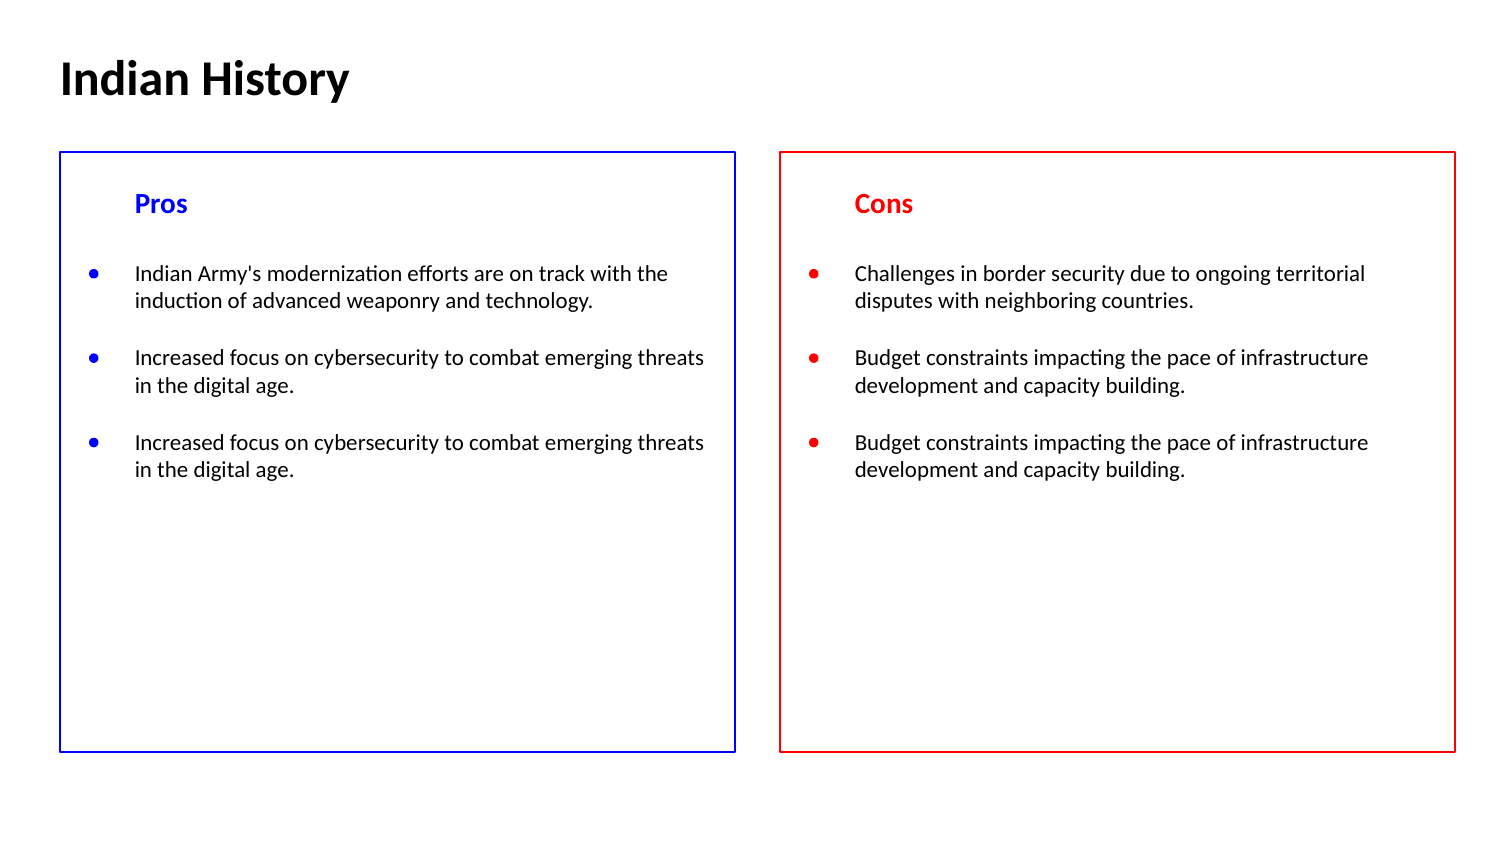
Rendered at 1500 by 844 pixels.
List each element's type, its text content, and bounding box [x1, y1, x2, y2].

text_box Cons [839, 126, 1500, 277]
text_box Indian History [44, 0, 1500, 150]
text_box [90, 270, 98, 278]
text_box Budget constraints impacting the pace of infrastructure development and capacity building. [839, 379, 1440, 530]
text_box Challenges in border security due to ongoing territorial disputes with neighboring countries. [839, 210, 1440, 295]
text_box Increased focus on cybersecurity to combat emerging threats in the digital age. [119, 295, 720, 379]
text_box Increased focus on cybersecurity to combat emerging threats in the digital age. [119, 379, 720, 530]
text_box Budget constraints impacting the pace of infrastructure development and capacity building. [839, 295, 1440, 379]
text_box [90, 354, 98, 362]
text_box Pros [119, 126, 839, 277]
text_box [90, 438, 98, 447]
text_box [59, 151, 735, 752]
text_box [779, 277, 1455, 752]
text_box [810, 270, 818, 278]
text_box [810, 354, 818, 362]
text_box [810, 438, 818, 447]
text_box Indian Army's modernization efforts are on track with the induction of advanced weaponry and technology. [119, 210, 720, 295]
